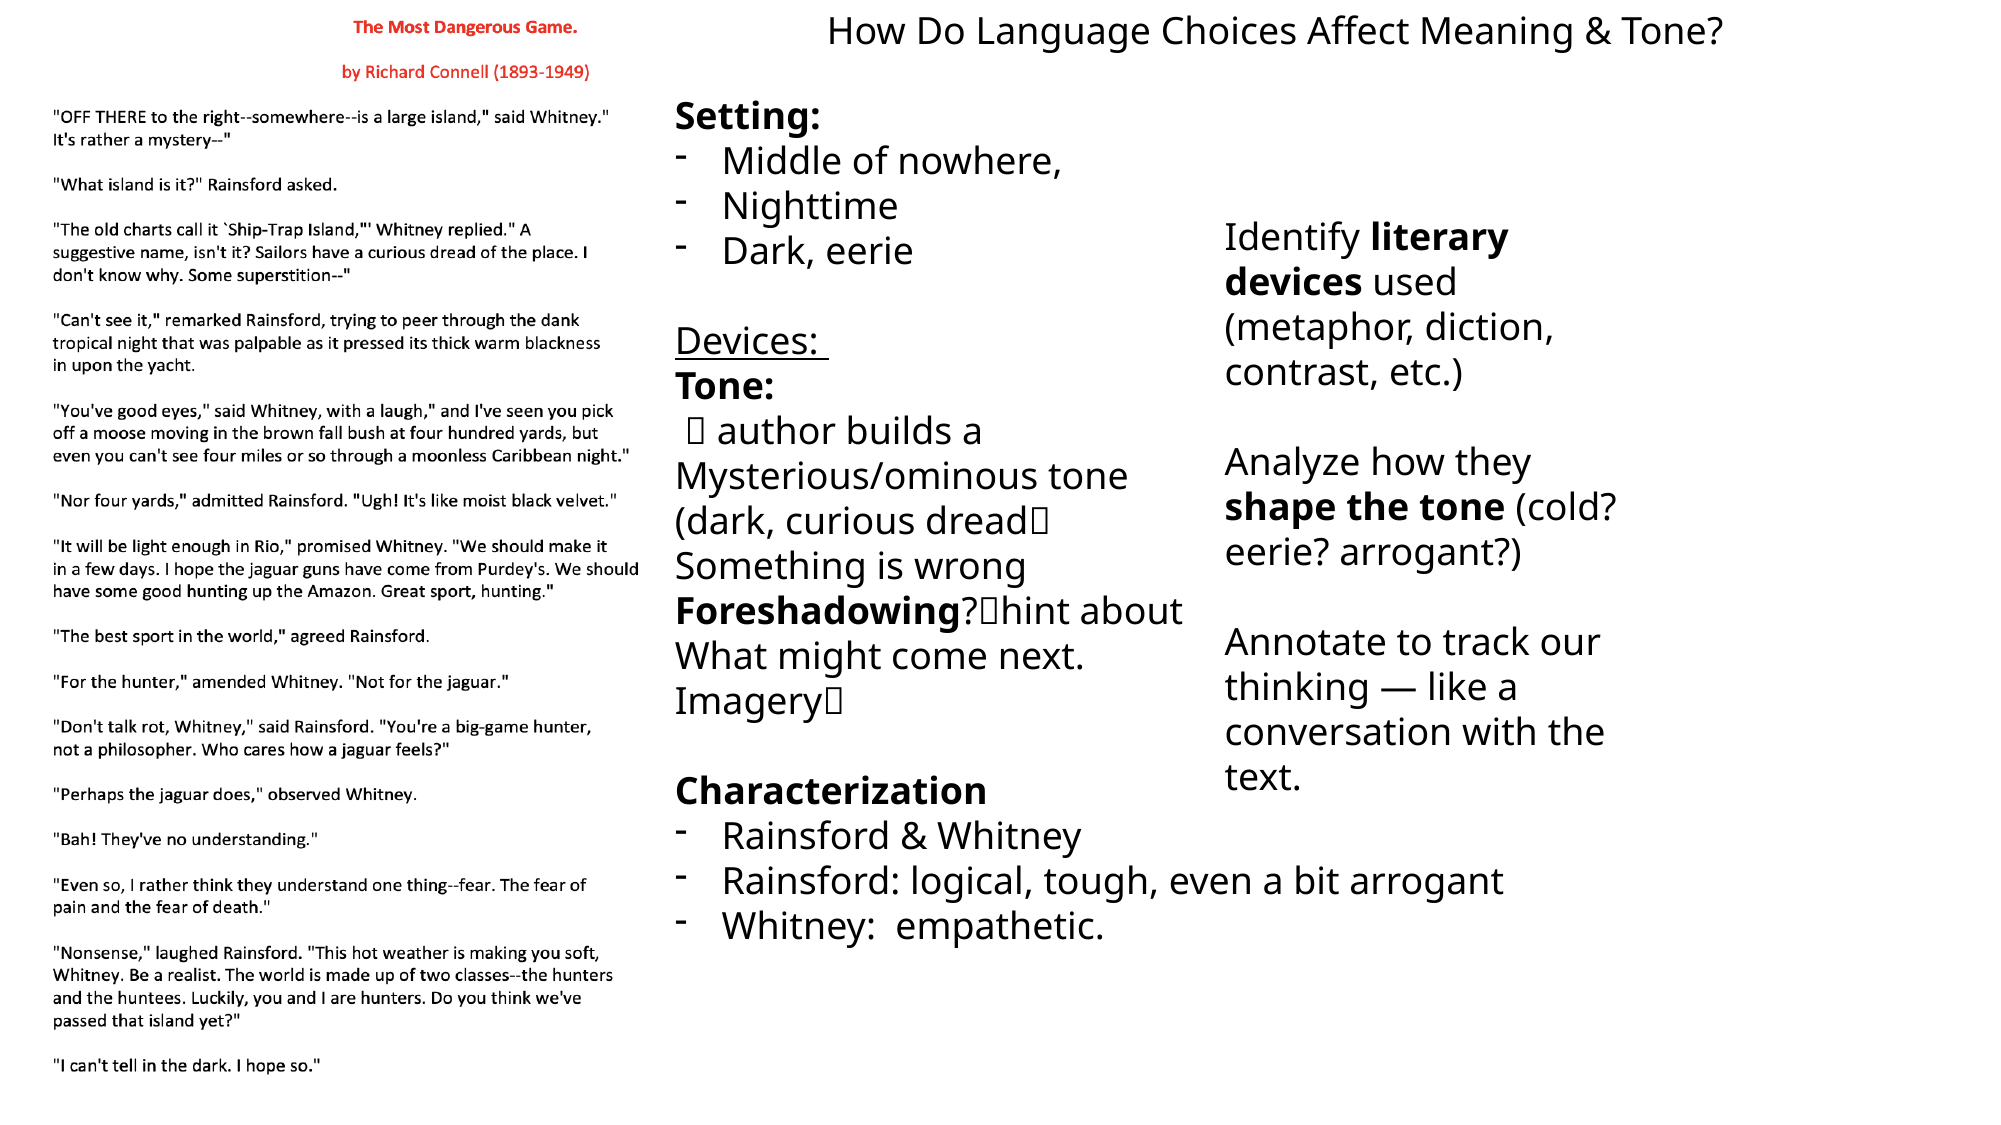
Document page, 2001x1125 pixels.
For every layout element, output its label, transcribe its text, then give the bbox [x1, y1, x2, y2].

picture [0, 0, 791, 1125]
text_box How Do Language Choices Affect Meaning & Tone? [812, 0, 1813, 60]
text_box Setting: Middle of nowhere, Nighttime Dark, eerie Devices: Tone:  author builds a Mysterious/ominous tone (dark, curious dread Something is wrong Foreshadowing?hint about What might come next. Imagery Characterization Rainsford & Whitney Rainsford: logical, tough, even a bit arrogant Whitney: empathetic. [791, 84, 1520, 1000]
text_box Identify literary devices used (metaphor, diction, contrast, etc.) Analyze how they shape the tone (cold? eerie? arrogant?) Annotate to track our thinking — like a conversation with the text. [1520, 205, 1639, 851]
